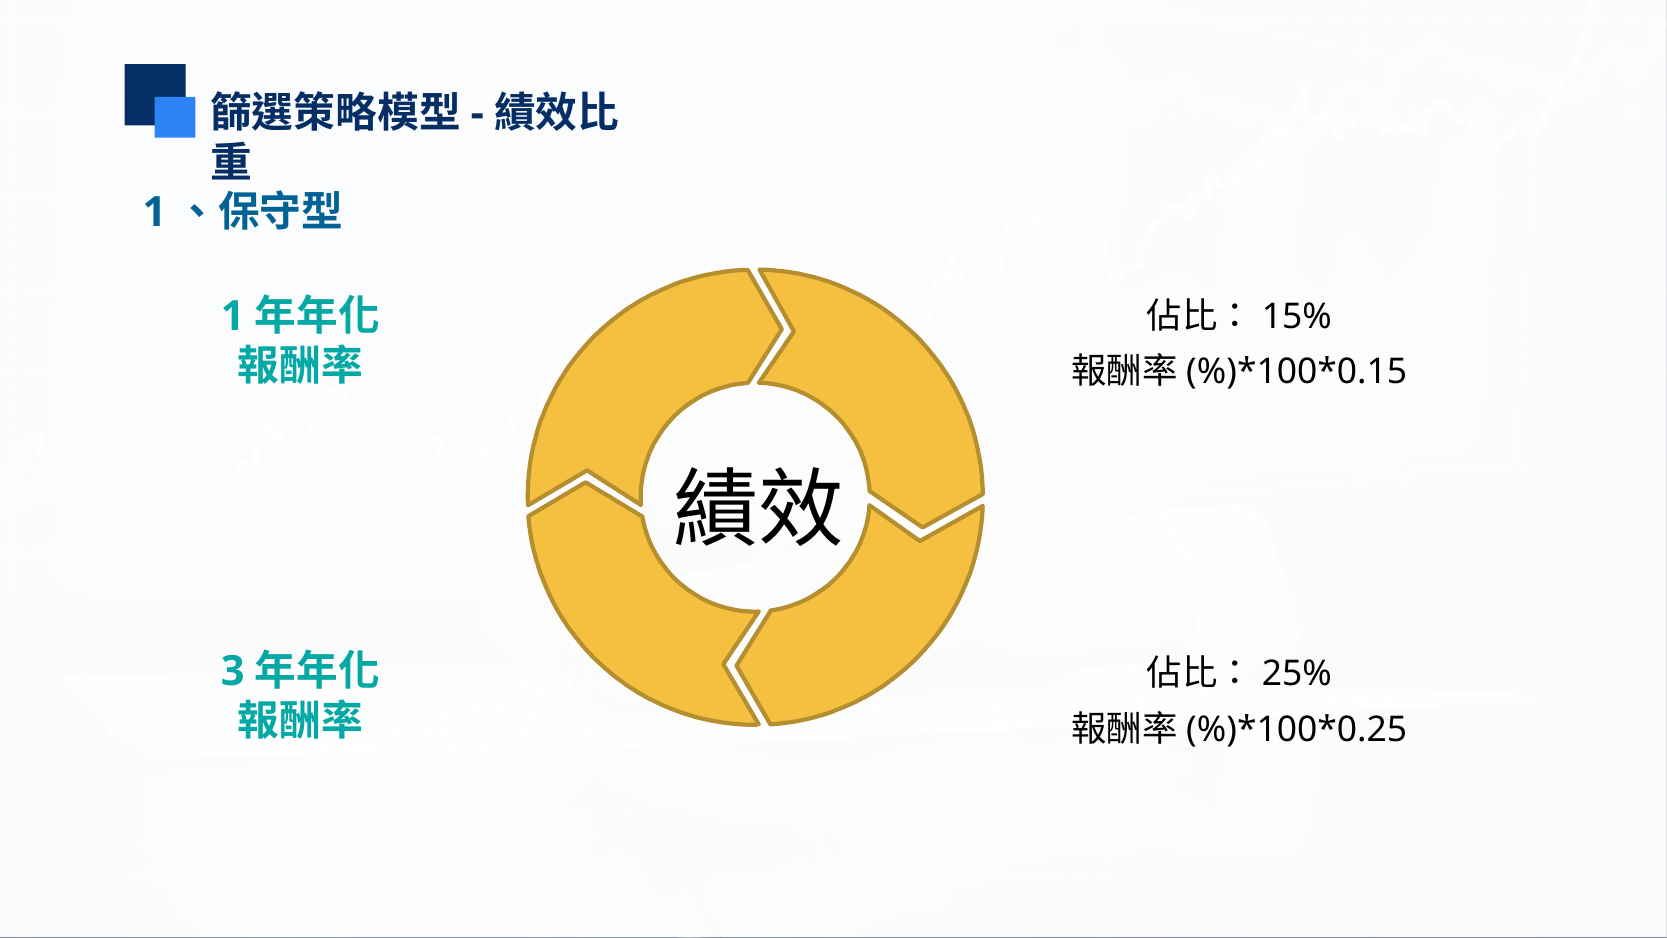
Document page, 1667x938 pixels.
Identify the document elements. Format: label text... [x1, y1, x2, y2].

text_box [201, 263, 1466, 765]
text_box [123, 62, 188, 127]
text_box 1、保守型 [127, 177, 601, 243]
text_box [153, 95, 197, 140]
text_box 篩選策略模型-績效比重 [195, 78, 676, 194]
